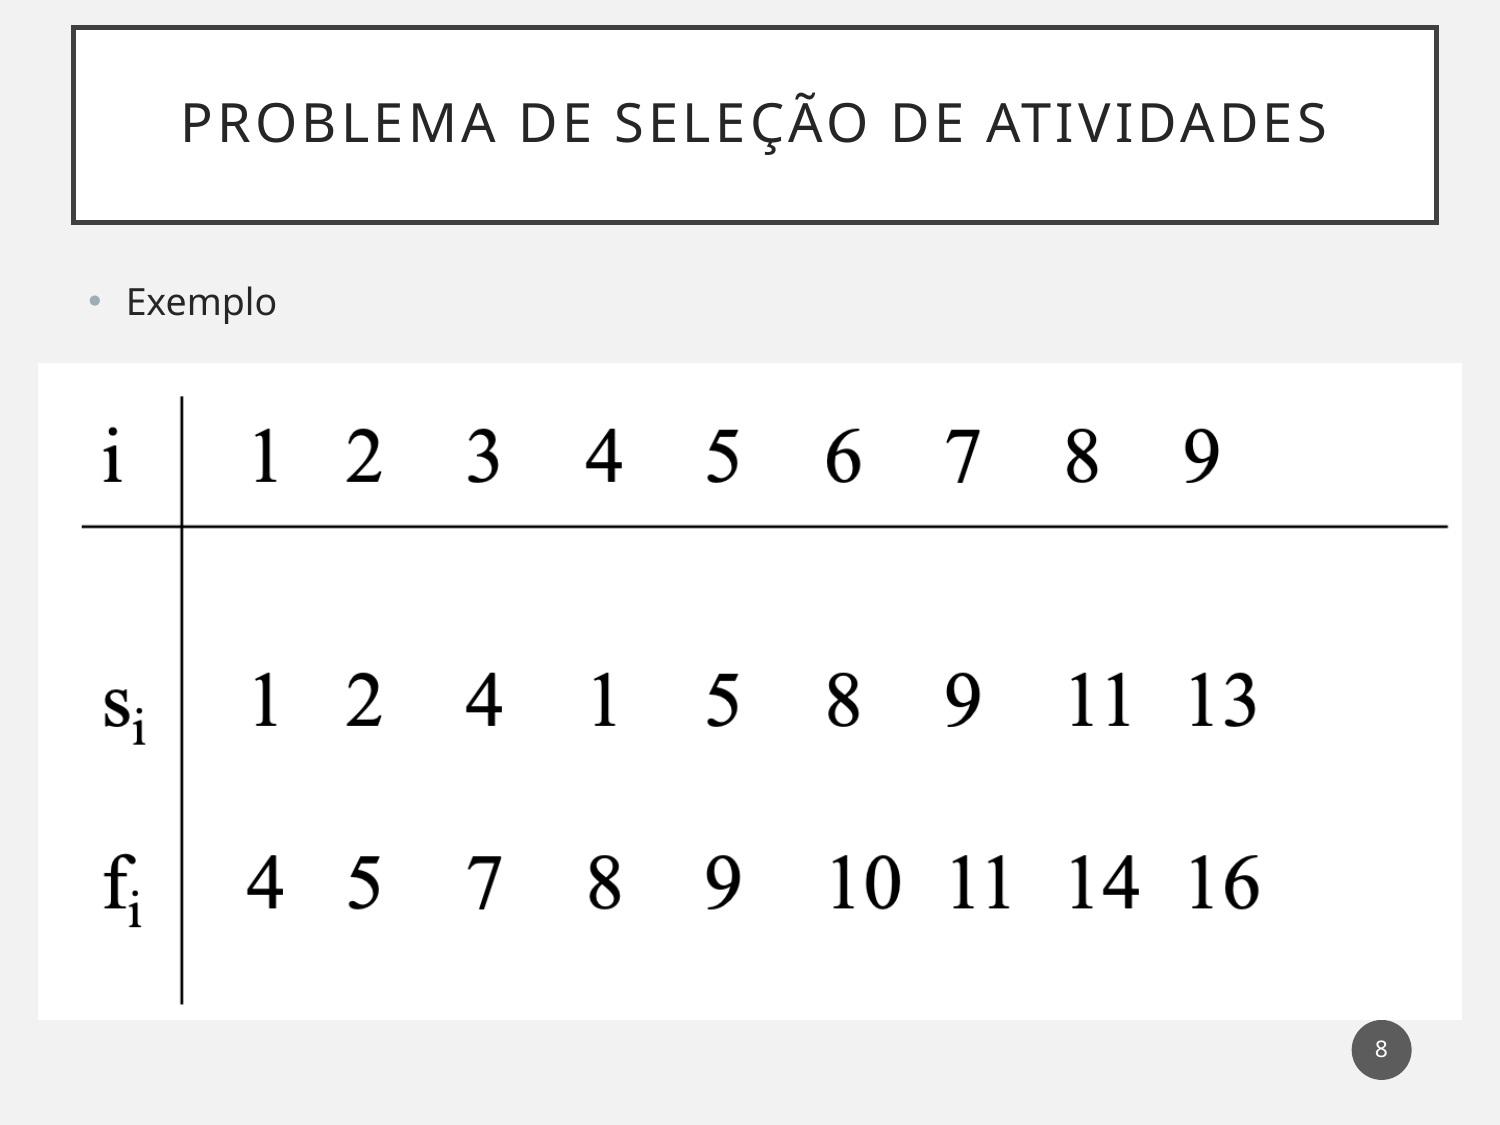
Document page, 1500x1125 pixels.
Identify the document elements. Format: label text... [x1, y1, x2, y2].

title Problema de seleção de atividades [71, 25, 1439, 225]
picture [38, 363, 1462, 1021]
list Exemplo [73, 270, 1437, 363]
slide_number 8 [1351, 1021, 1412, 1080]
